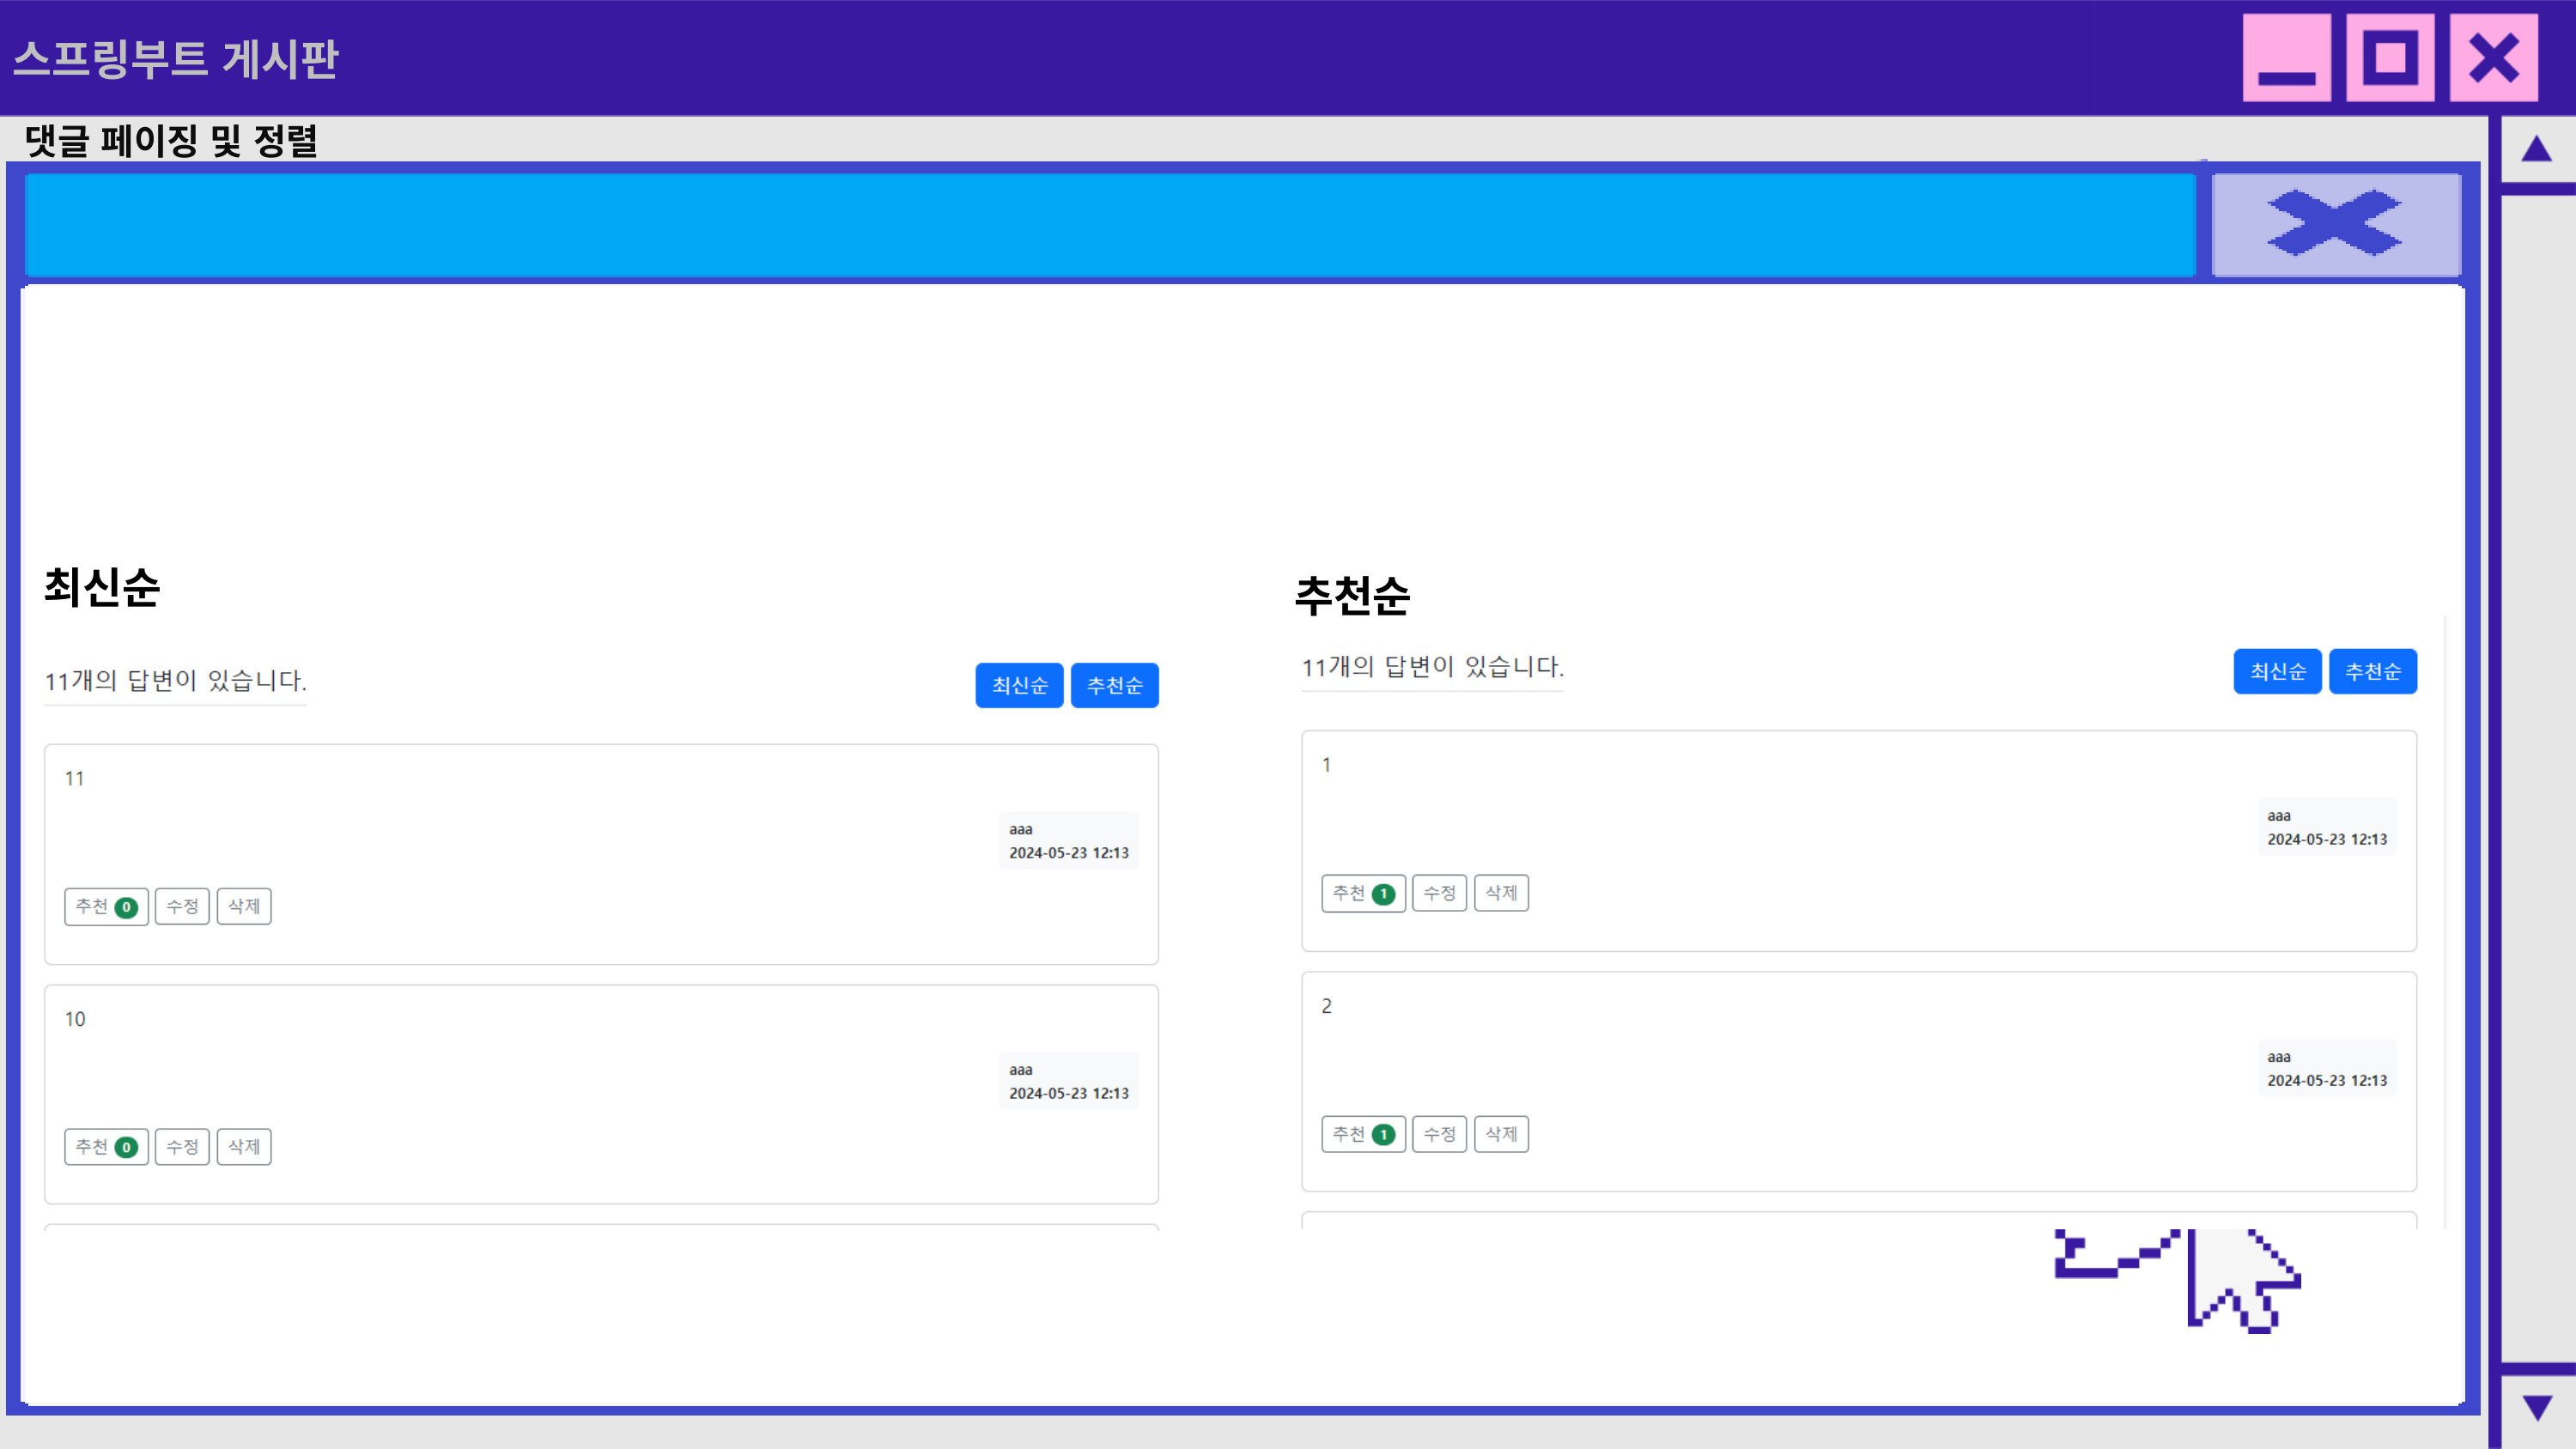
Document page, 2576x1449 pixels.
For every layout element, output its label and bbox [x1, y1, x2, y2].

text_box [2187, 1236, 2301, 1335]
picture [0, 119, 2488, 1449]
text_box [2488, 127, 2576, 1449]
text_box [0, 0, 2576, 118]
text_box [2036, 1236, 2190, 1280]
